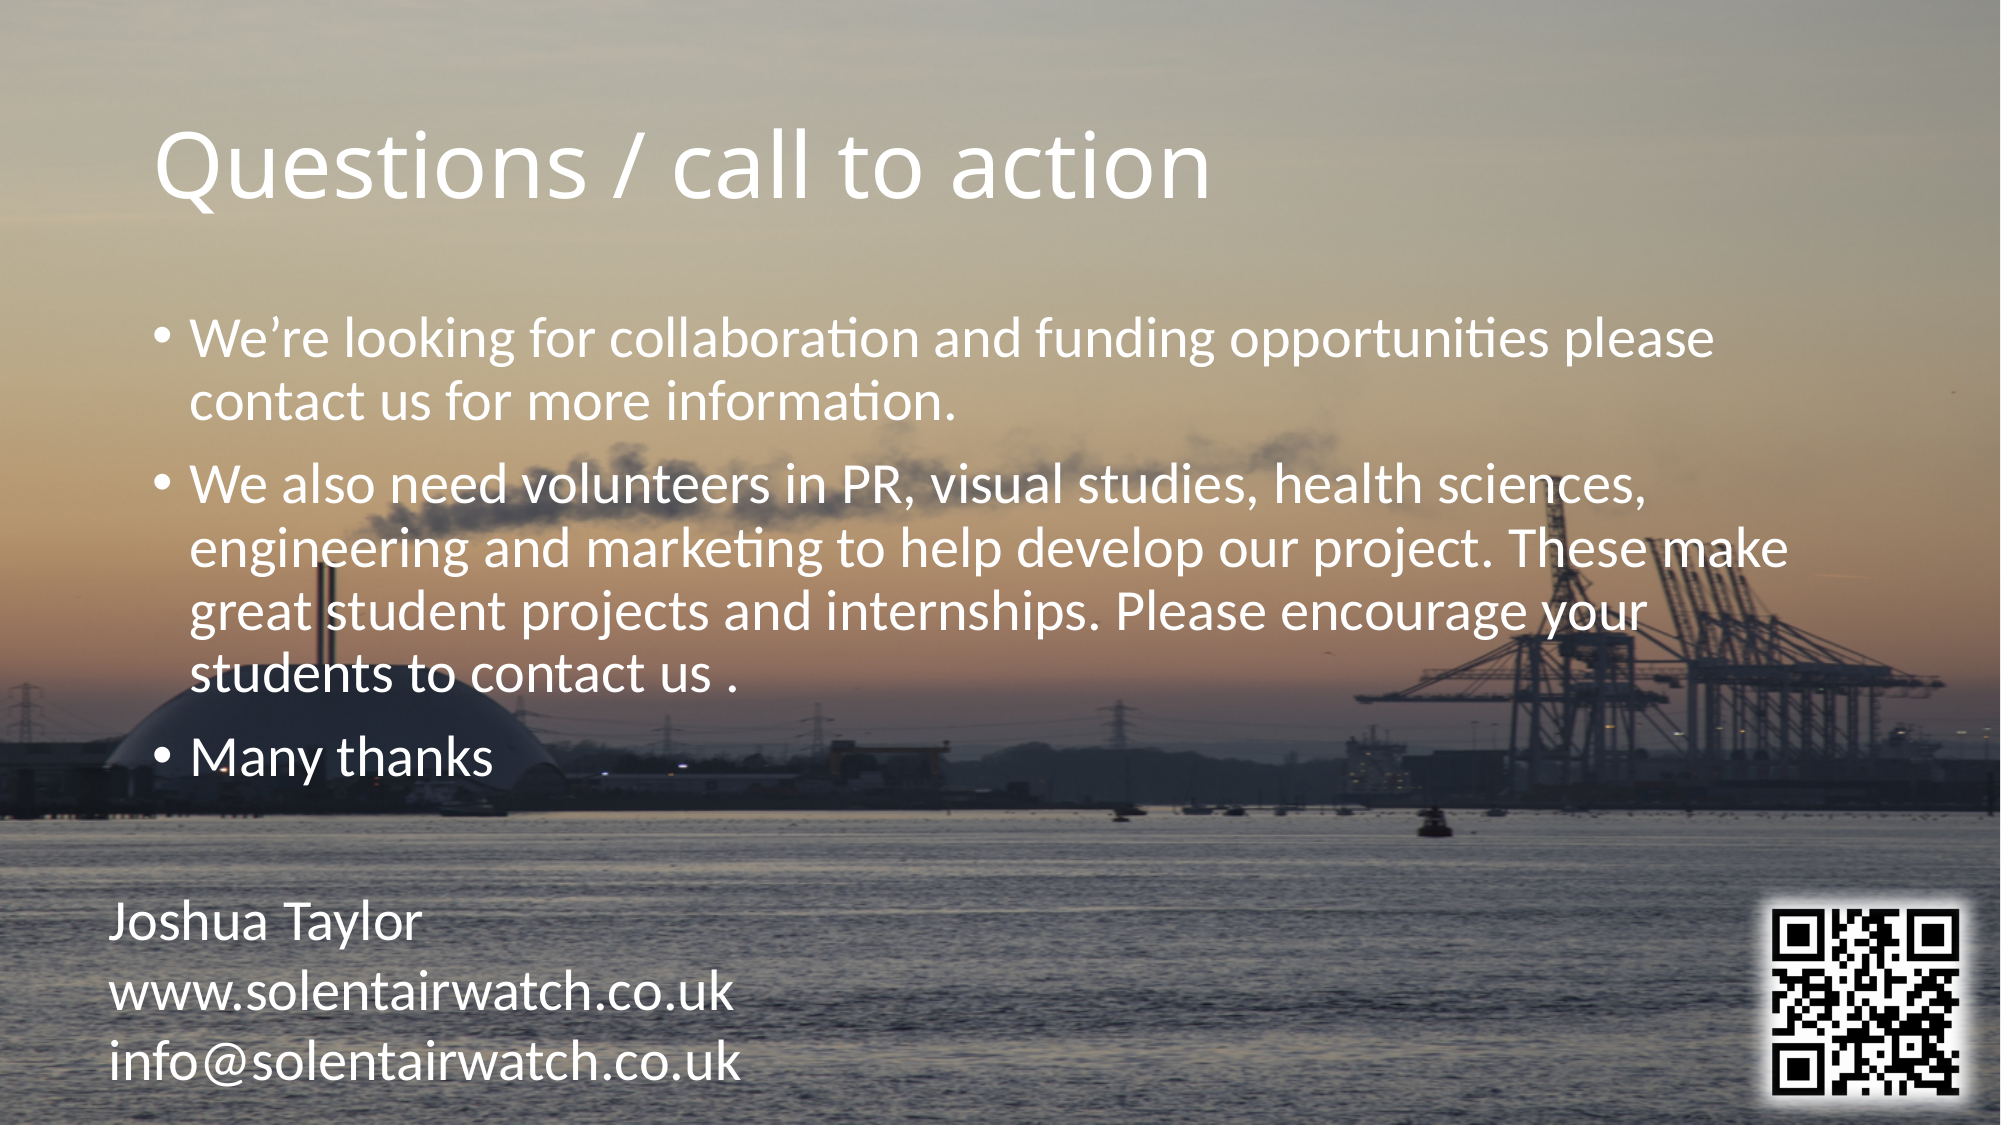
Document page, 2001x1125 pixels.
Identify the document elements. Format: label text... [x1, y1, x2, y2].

title Questions / call to action [137, 59, 1863, 278]
picture [0, 0, 2001, 1125]
text_box Joshua Taylor www.solentairwatch.co.uk info@solentairwatch.co.uk [94, 875, 913, 1100]
list We’re looking for collaboration and funding opportunities please contact us for more information. We also need volunteers in PR, visual studies, health sciences, engineering and marketing to help develop our project. These make great student projects and internships. Please encourage your students to contact us . Many thanks [137, 299, 1863, 1014]
